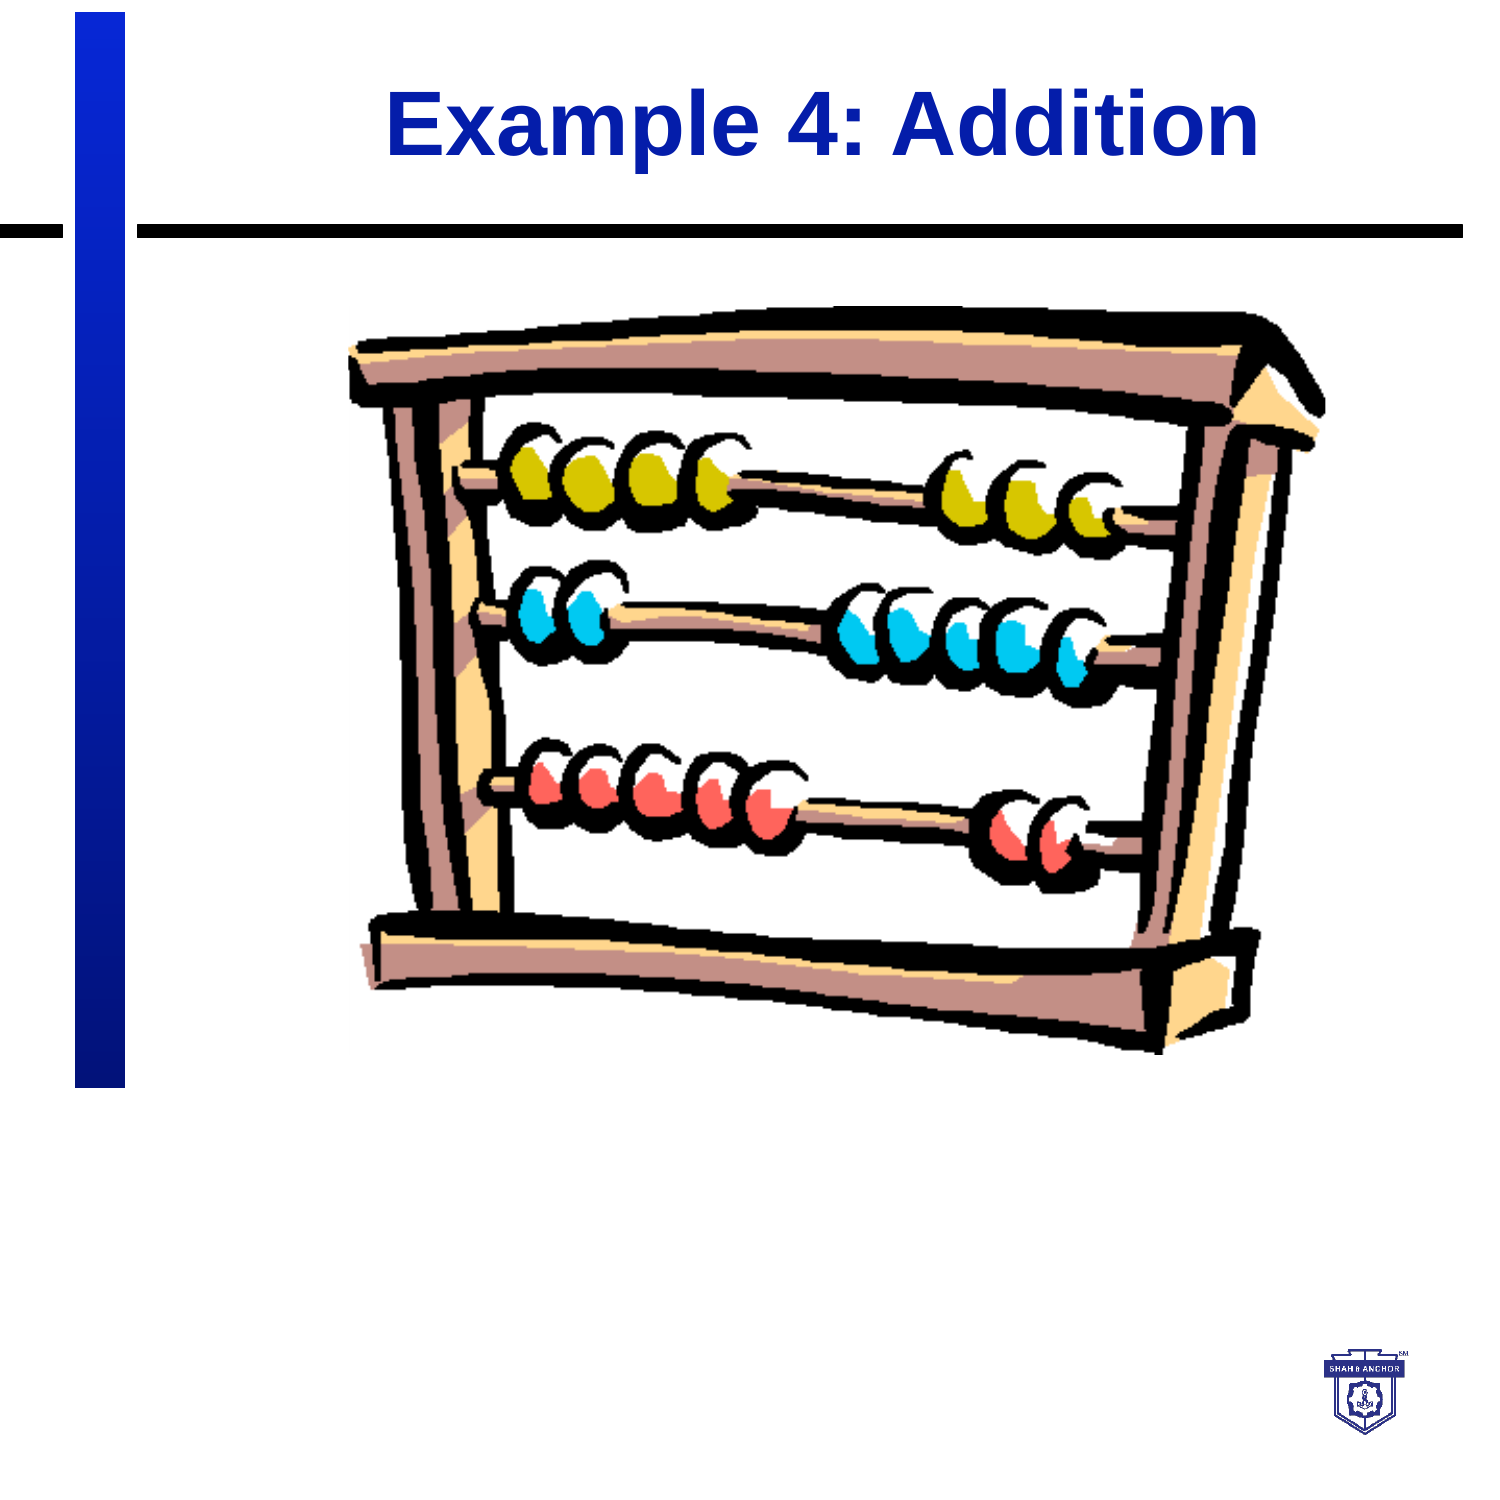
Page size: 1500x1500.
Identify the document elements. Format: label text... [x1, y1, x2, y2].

text_box [348, 306, 1326, 1055]
title Example 4: Addition [382, 61, 1268, 306]
picture [75, 12, 125, 1088]
picture [1323, 1349, 1409, 1436]
